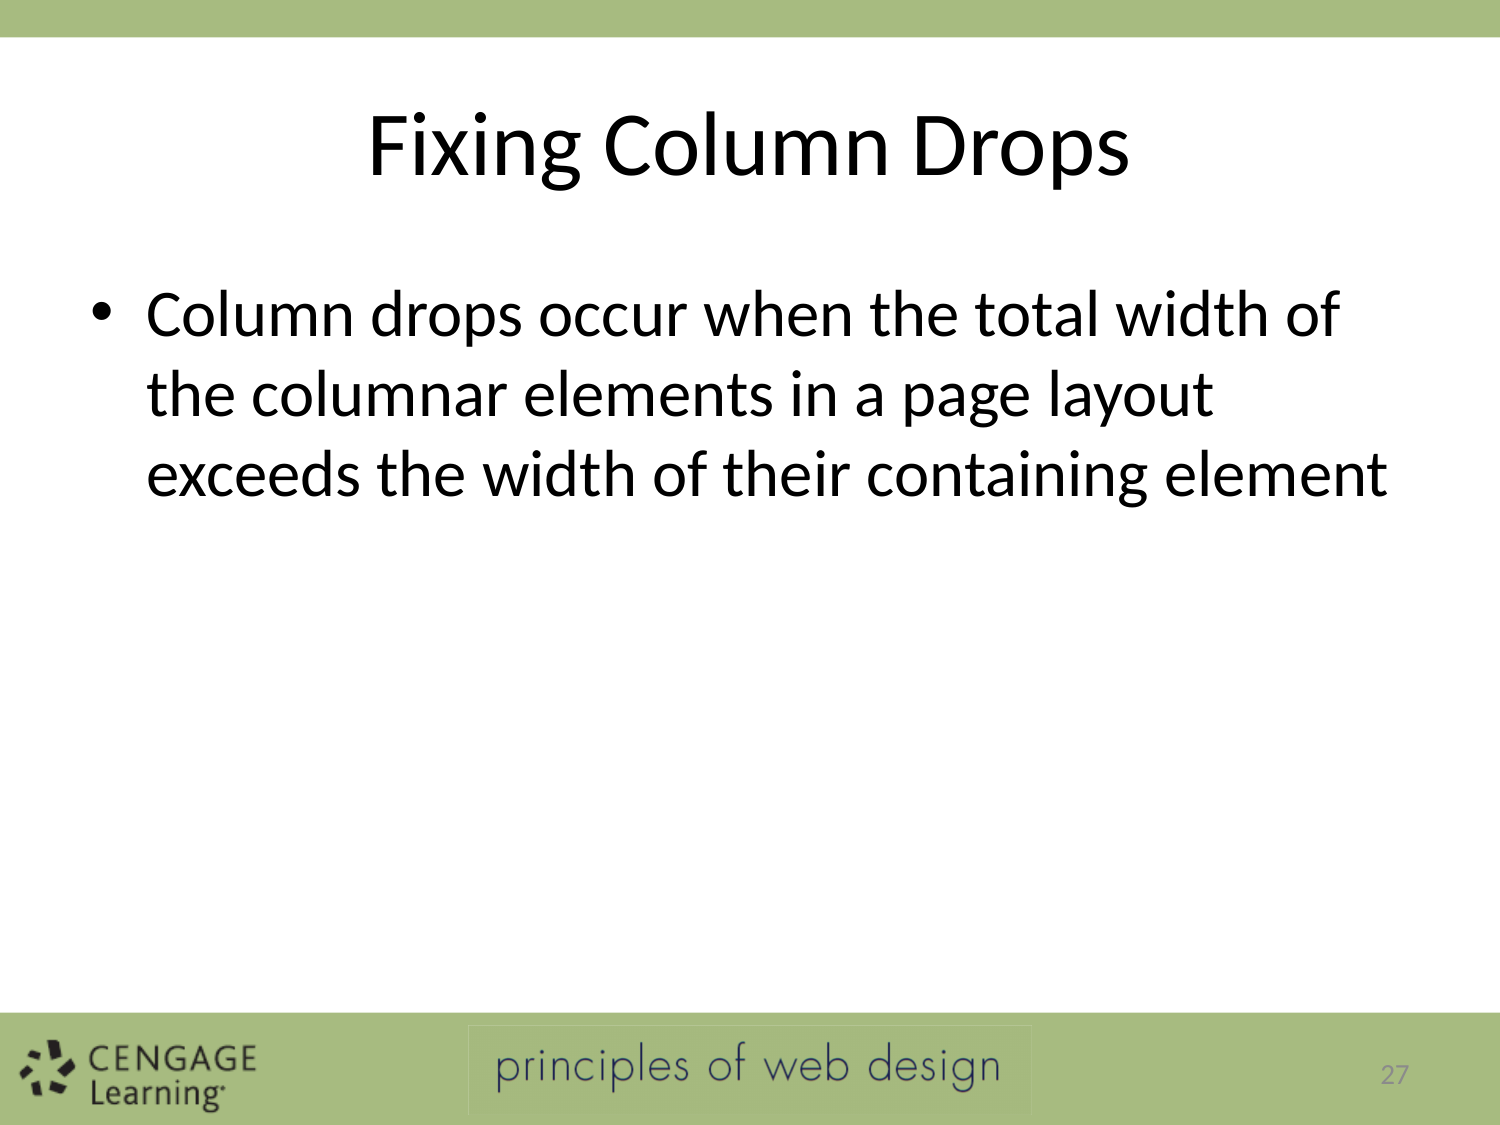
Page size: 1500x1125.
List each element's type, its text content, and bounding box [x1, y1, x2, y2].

picture [469, 1026, 1031, 1115]
list Column drops occur when the total width of the columnar elements in a page layout exceeds the width of their containing element [75, 262, 1425, 1005]
title Fixing Column Drops [75, 45, 1425, 233]
slide_number 27 [1074, 1042, 1425, 1103]
picture [0, 1023, 290, 1125]
